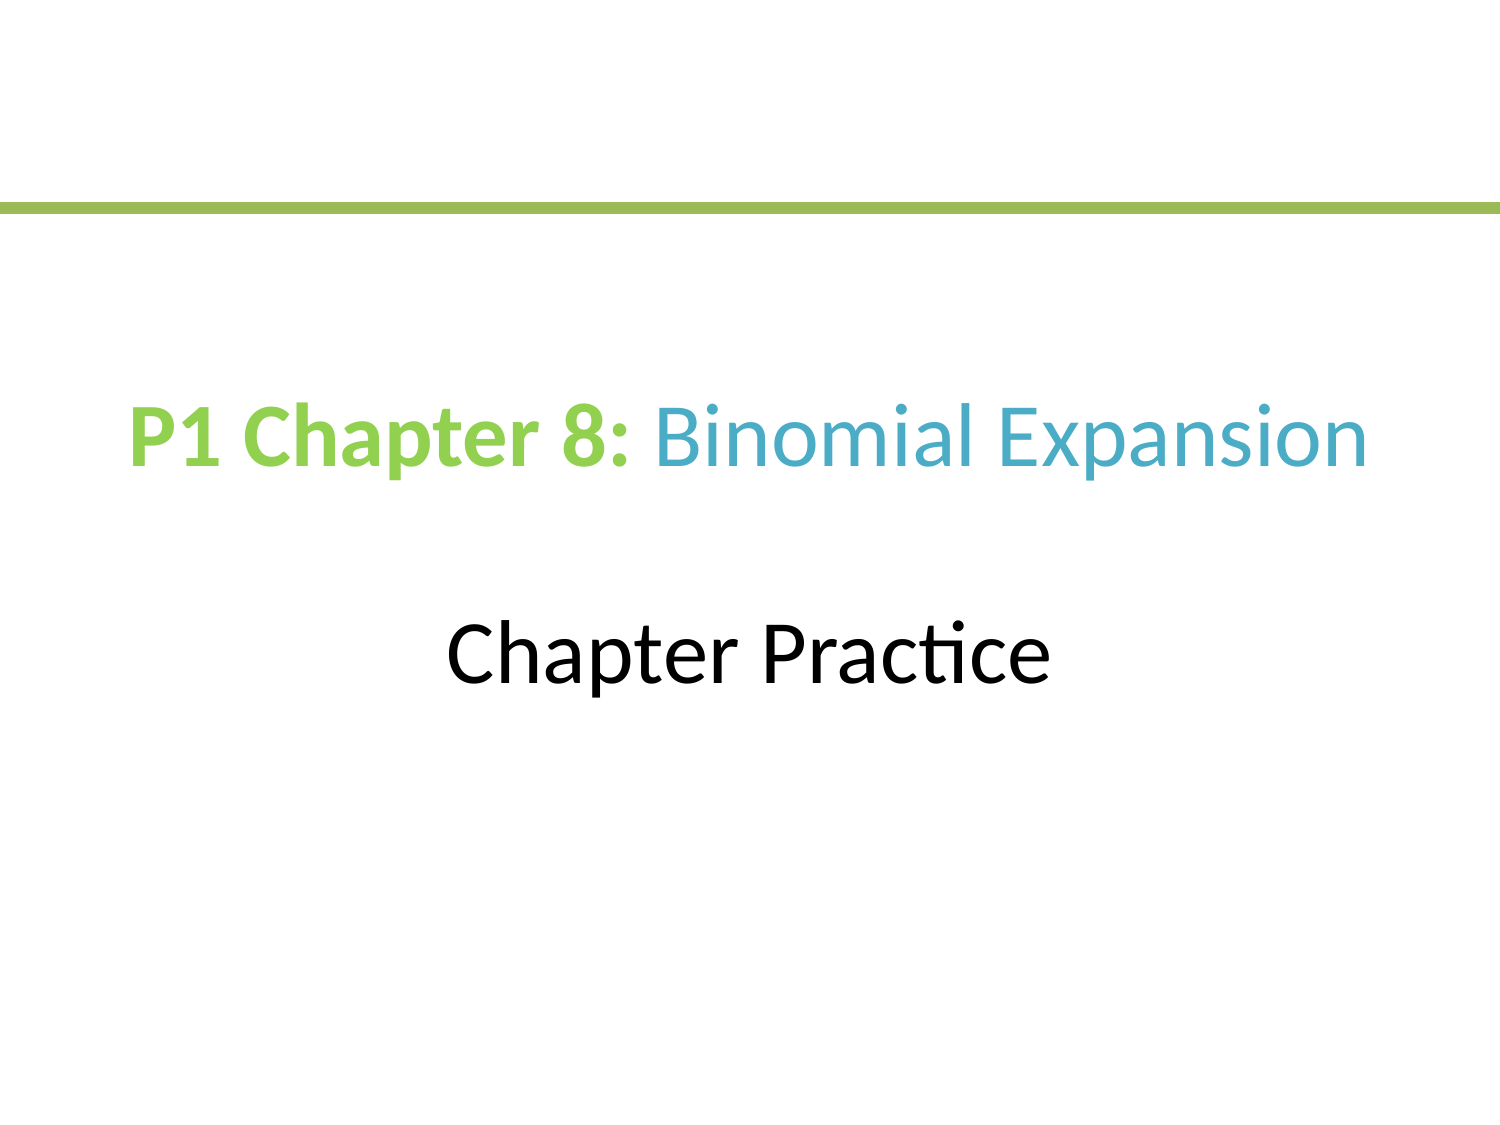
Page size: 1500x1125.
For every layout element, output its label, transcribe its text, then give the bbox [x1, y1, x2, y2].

title P1 Chapter 8: Binomial Expansion Chapter Practice [112, 349, 1388, 728]
